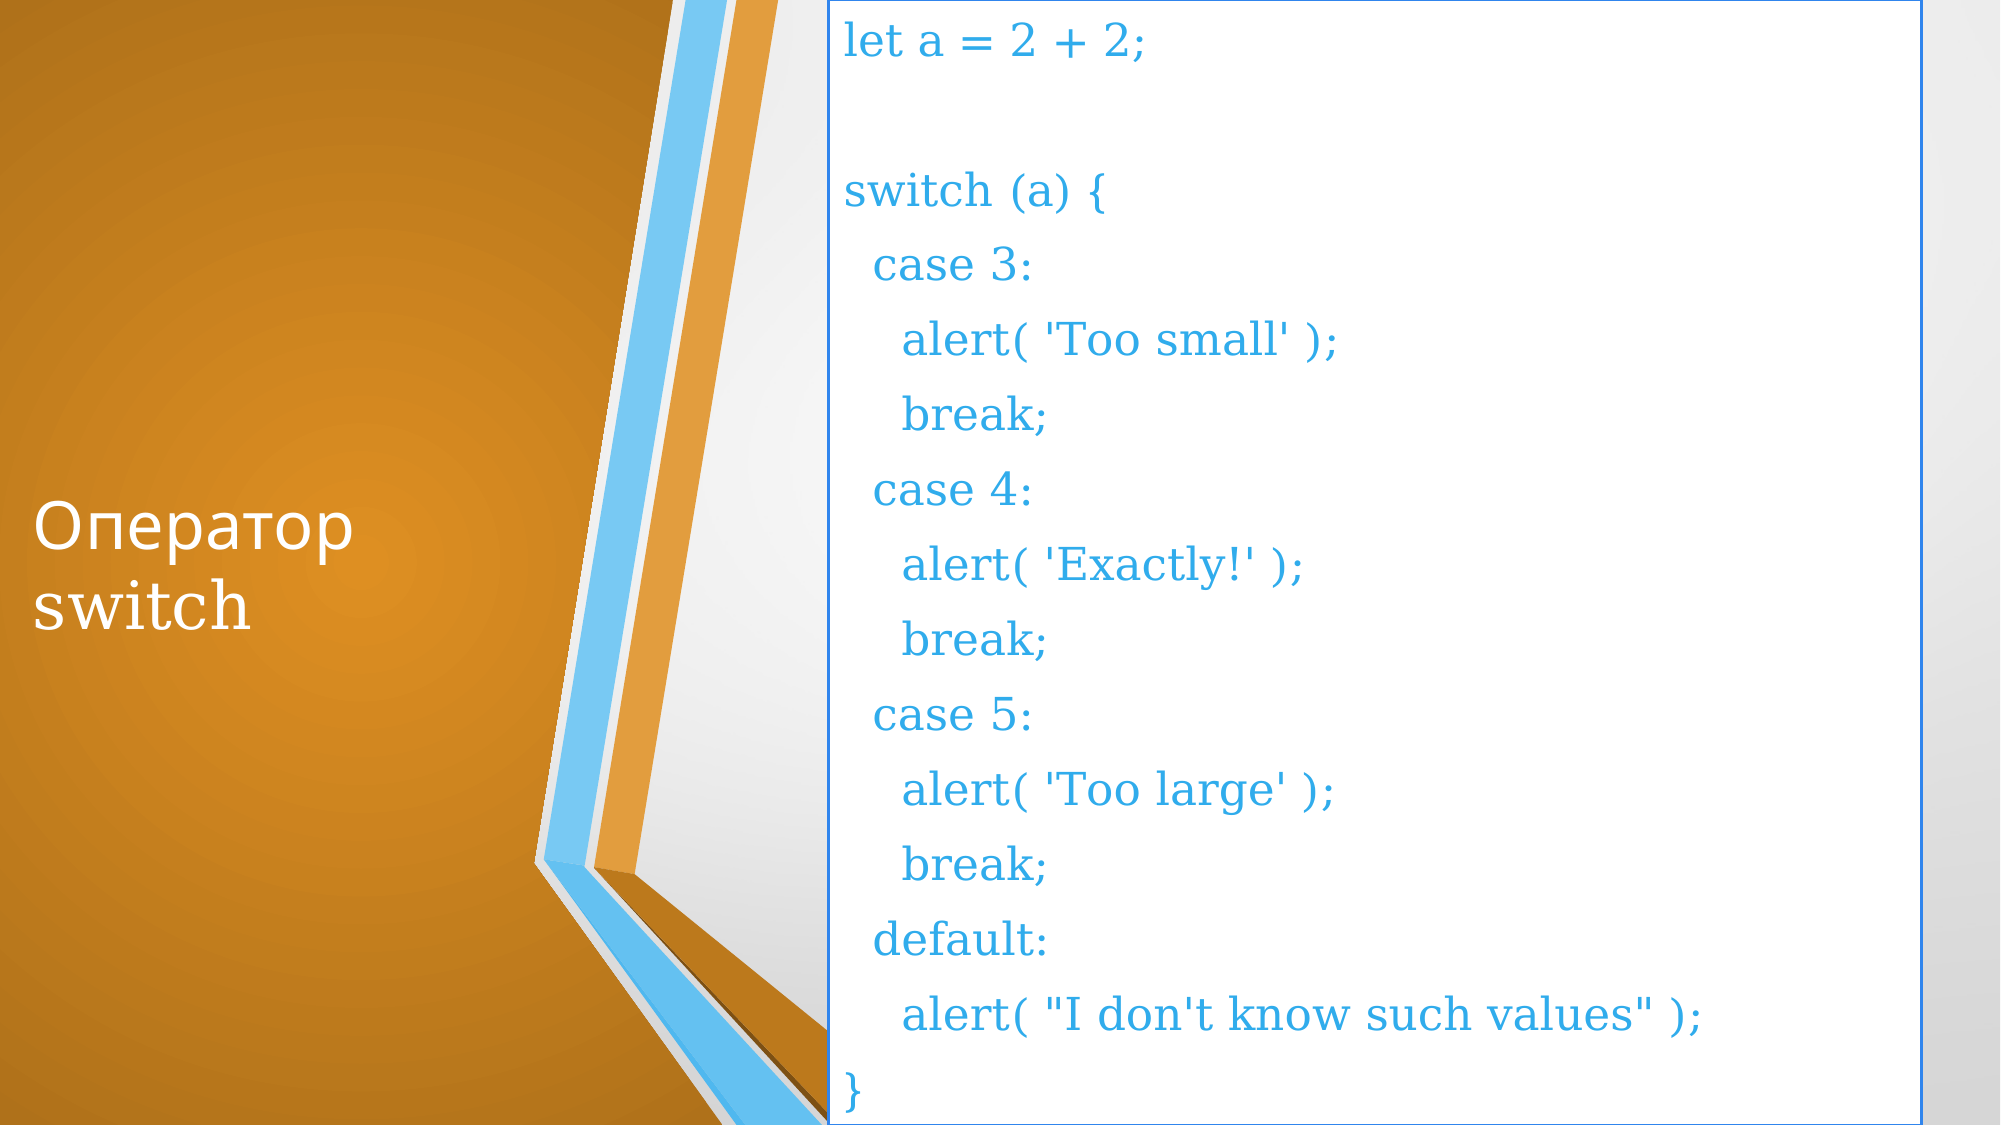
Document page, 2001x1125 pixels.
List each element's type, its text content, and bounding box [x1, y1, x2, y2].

list let a = 2 + 2; switch (a) { case 3: alert( 'Too small' ); break; case 4: alert( 'Exactly!' ); break; case 5: alert( 'Too large' ); break; default: alert( "I don't know such values" ); } [944, 0, 1923, 1125]
text_box [1923, 0, 2000, 1125]
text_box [543, 0, 944, 1125]
title Оператор switch [17, 143, 543, 982]
text_box [0, 0, 543, 1125]
